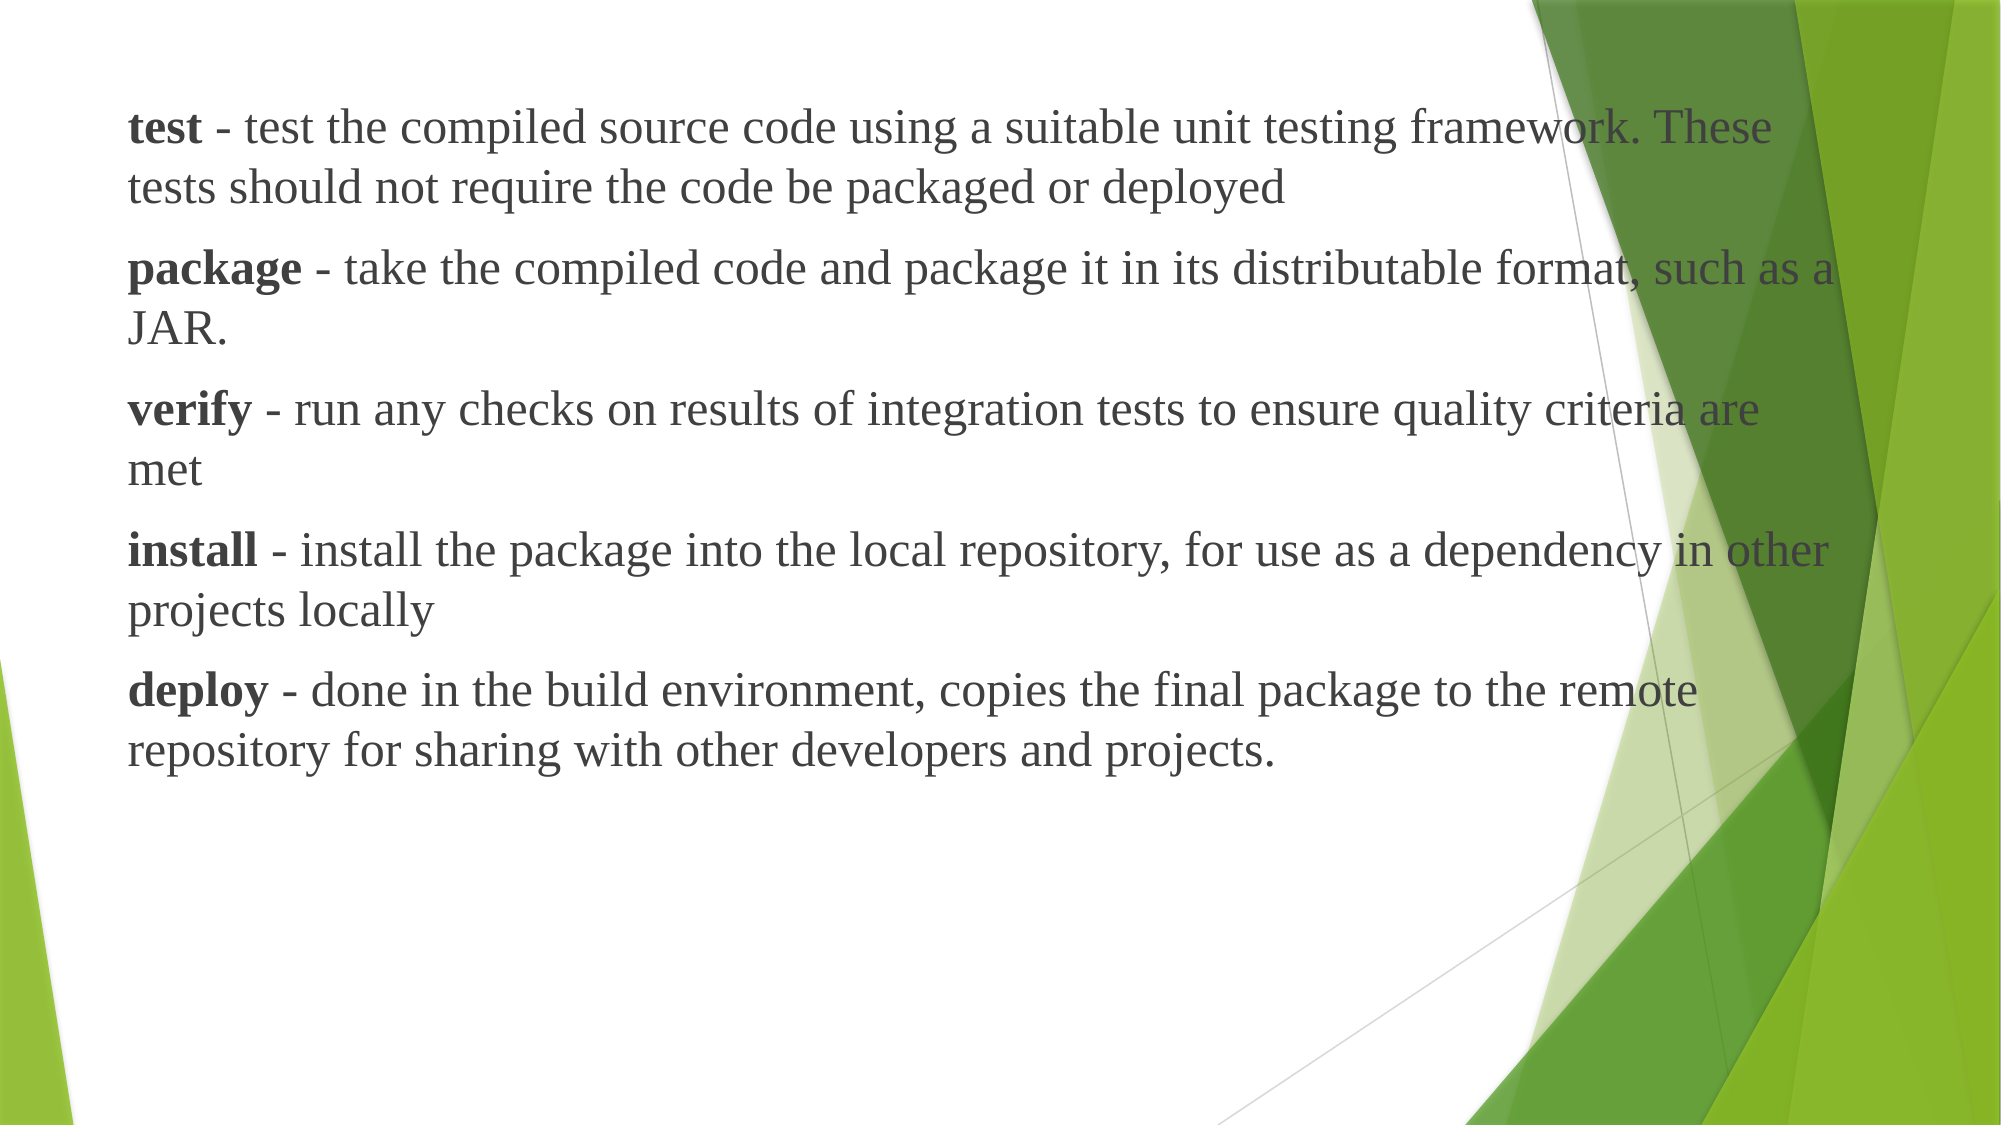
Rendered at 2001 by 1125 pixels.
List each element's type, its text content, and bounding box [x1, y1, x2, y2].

list test - test the compiled source code using a suitable unit testing framework. These tests should not require the code be packaged or deployed package - take the compiled code and package it in its distributable format, such as a JAR. verify - run any checks on results of integration tests to ensure quality criteria are met install - install the package into the local repository, for use as a dependency in other projects locally deploy - done in the build environment, copies the final package to the remote repository for sharing with other developers and projects. [112, 85, 1863, 1014]
